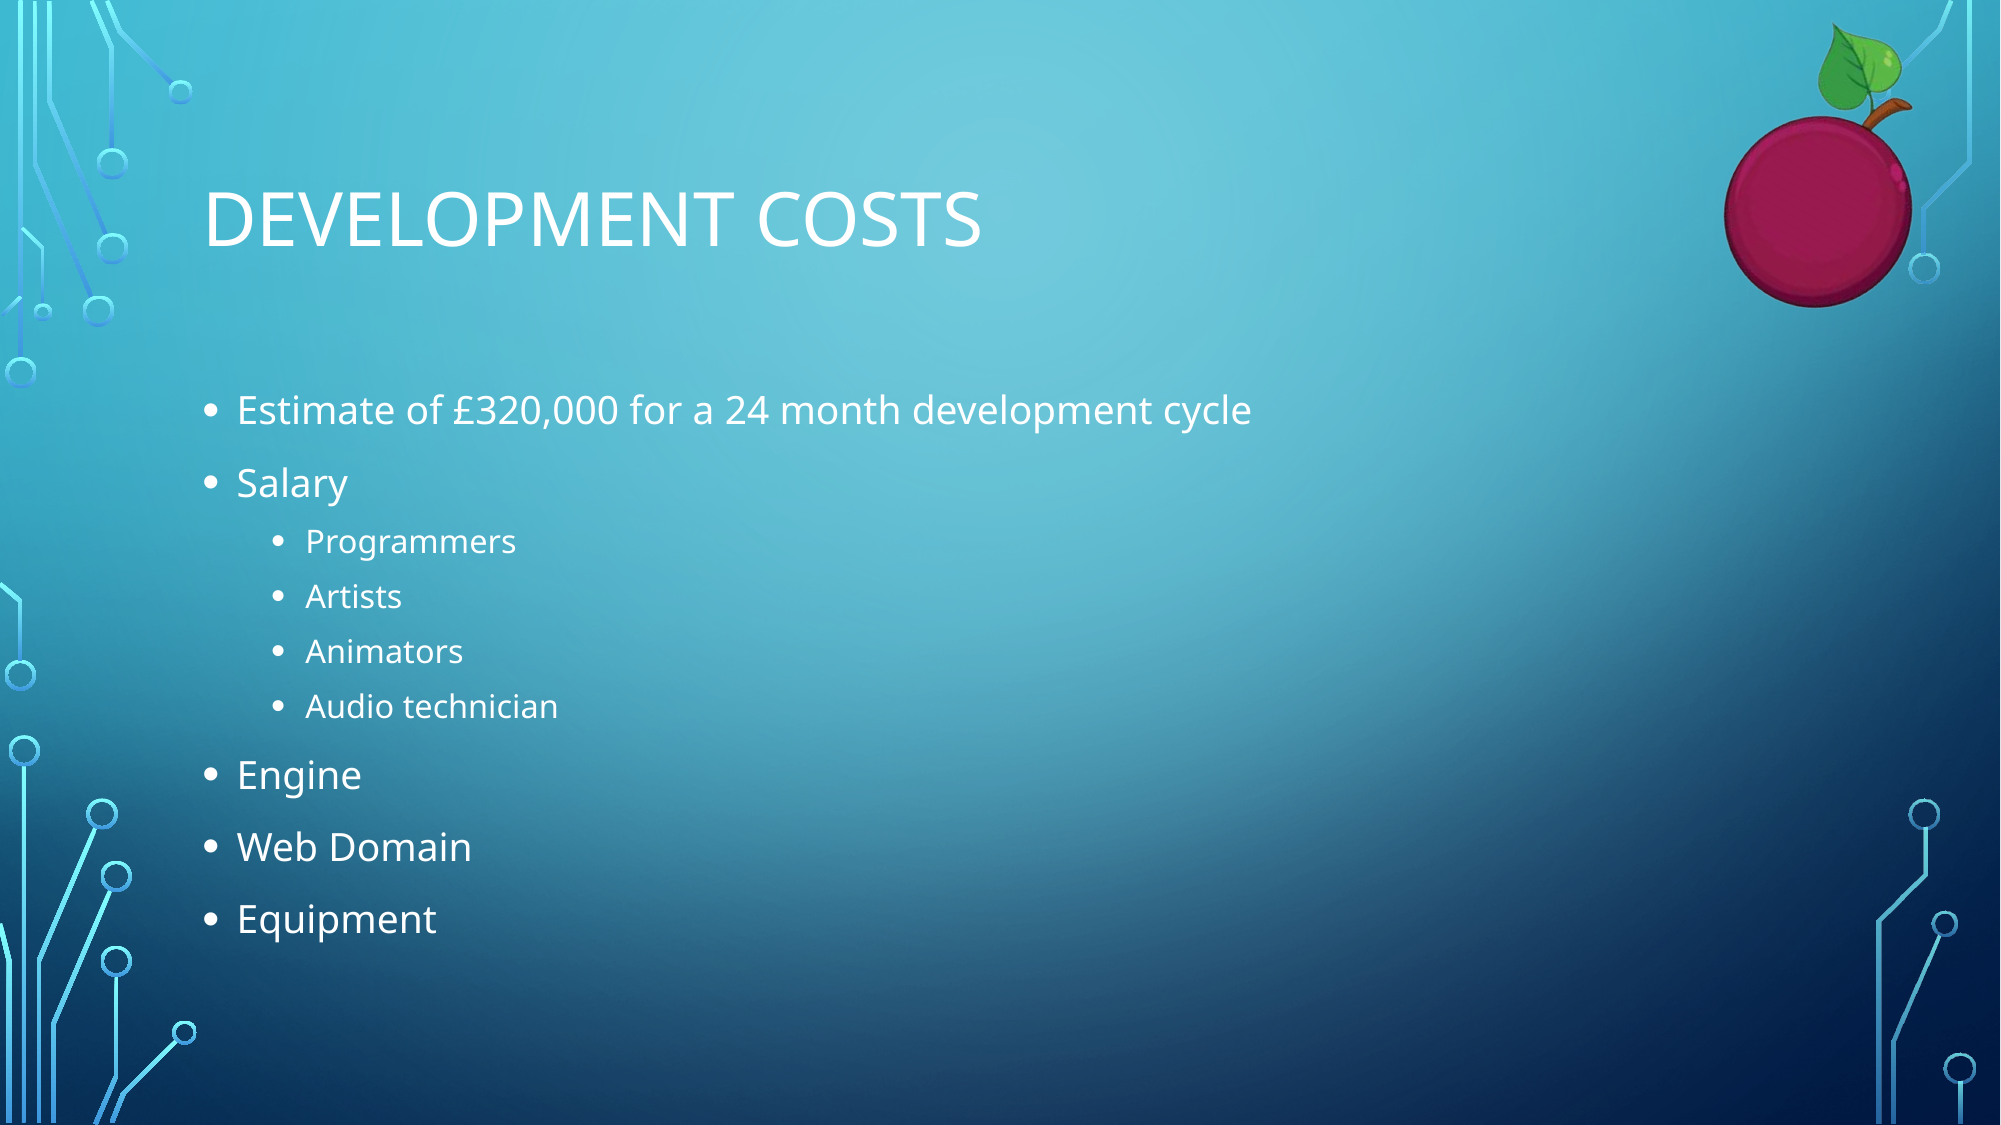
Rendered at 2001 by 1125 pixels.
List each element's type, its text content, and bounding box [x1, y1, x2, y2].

title Development Costs [187, 101, 1813, 344]
picture [1666, 0, 2000, 368]
list Estimate of £320,000 for a 24 month development cycle Salary Programmers Artists Animators Audio technician Engine Web Domain Equipment [187, 369, 1813, 950]
